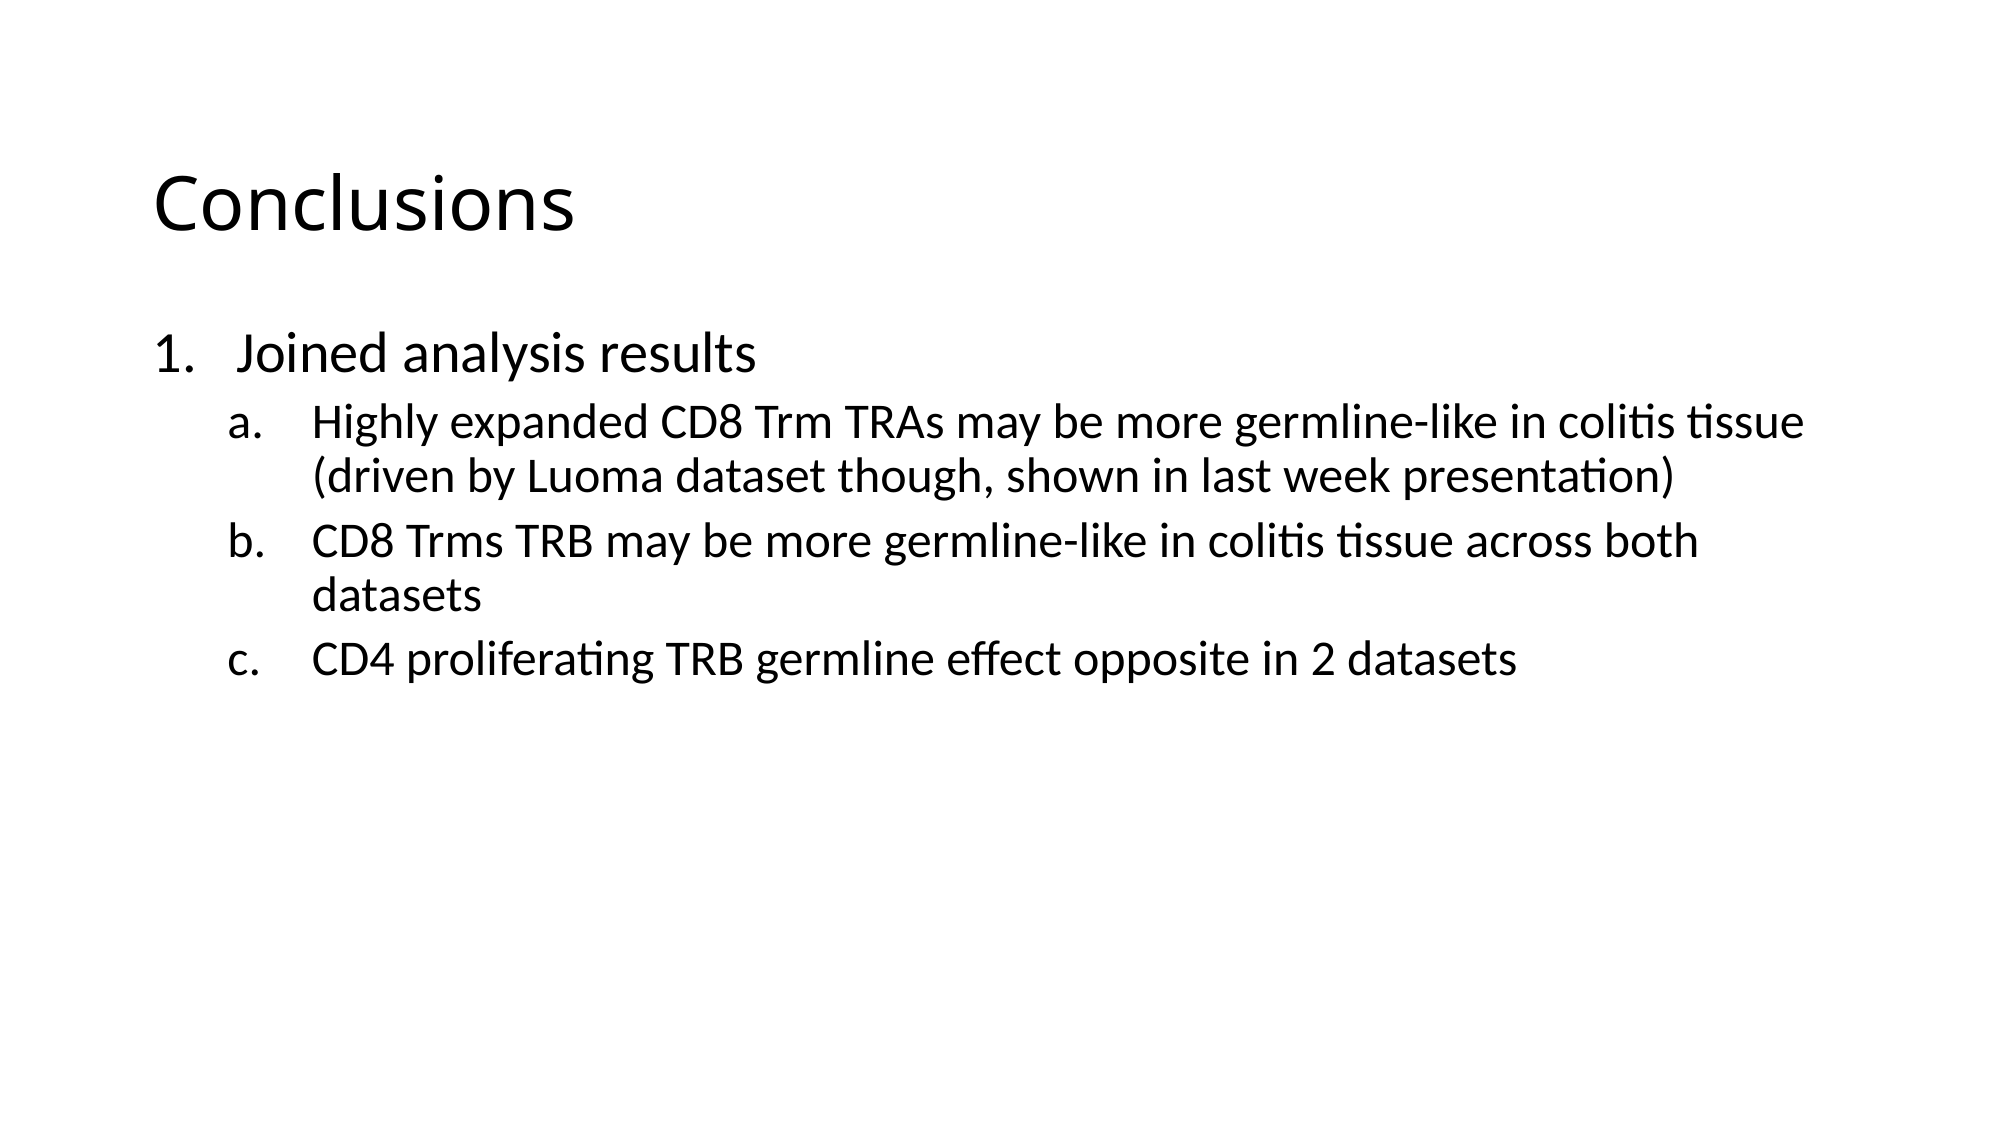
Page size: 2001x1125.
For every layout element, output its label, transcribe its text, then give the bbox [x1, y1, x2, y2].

list Joined analysis results Highly expanded CD8 Trm TRAs may be more germline-like in colitis tissue (driven by Luoma dataset though, shown in last week presentation) CD8 Trms TRB may be more germline-like in colitis tissue across both datasets CD4 proliferating TRB germline effect opposite in 2 datasets [137, 314, 1854, 1074]
title Conclusions [137, 97, 722, 314]
